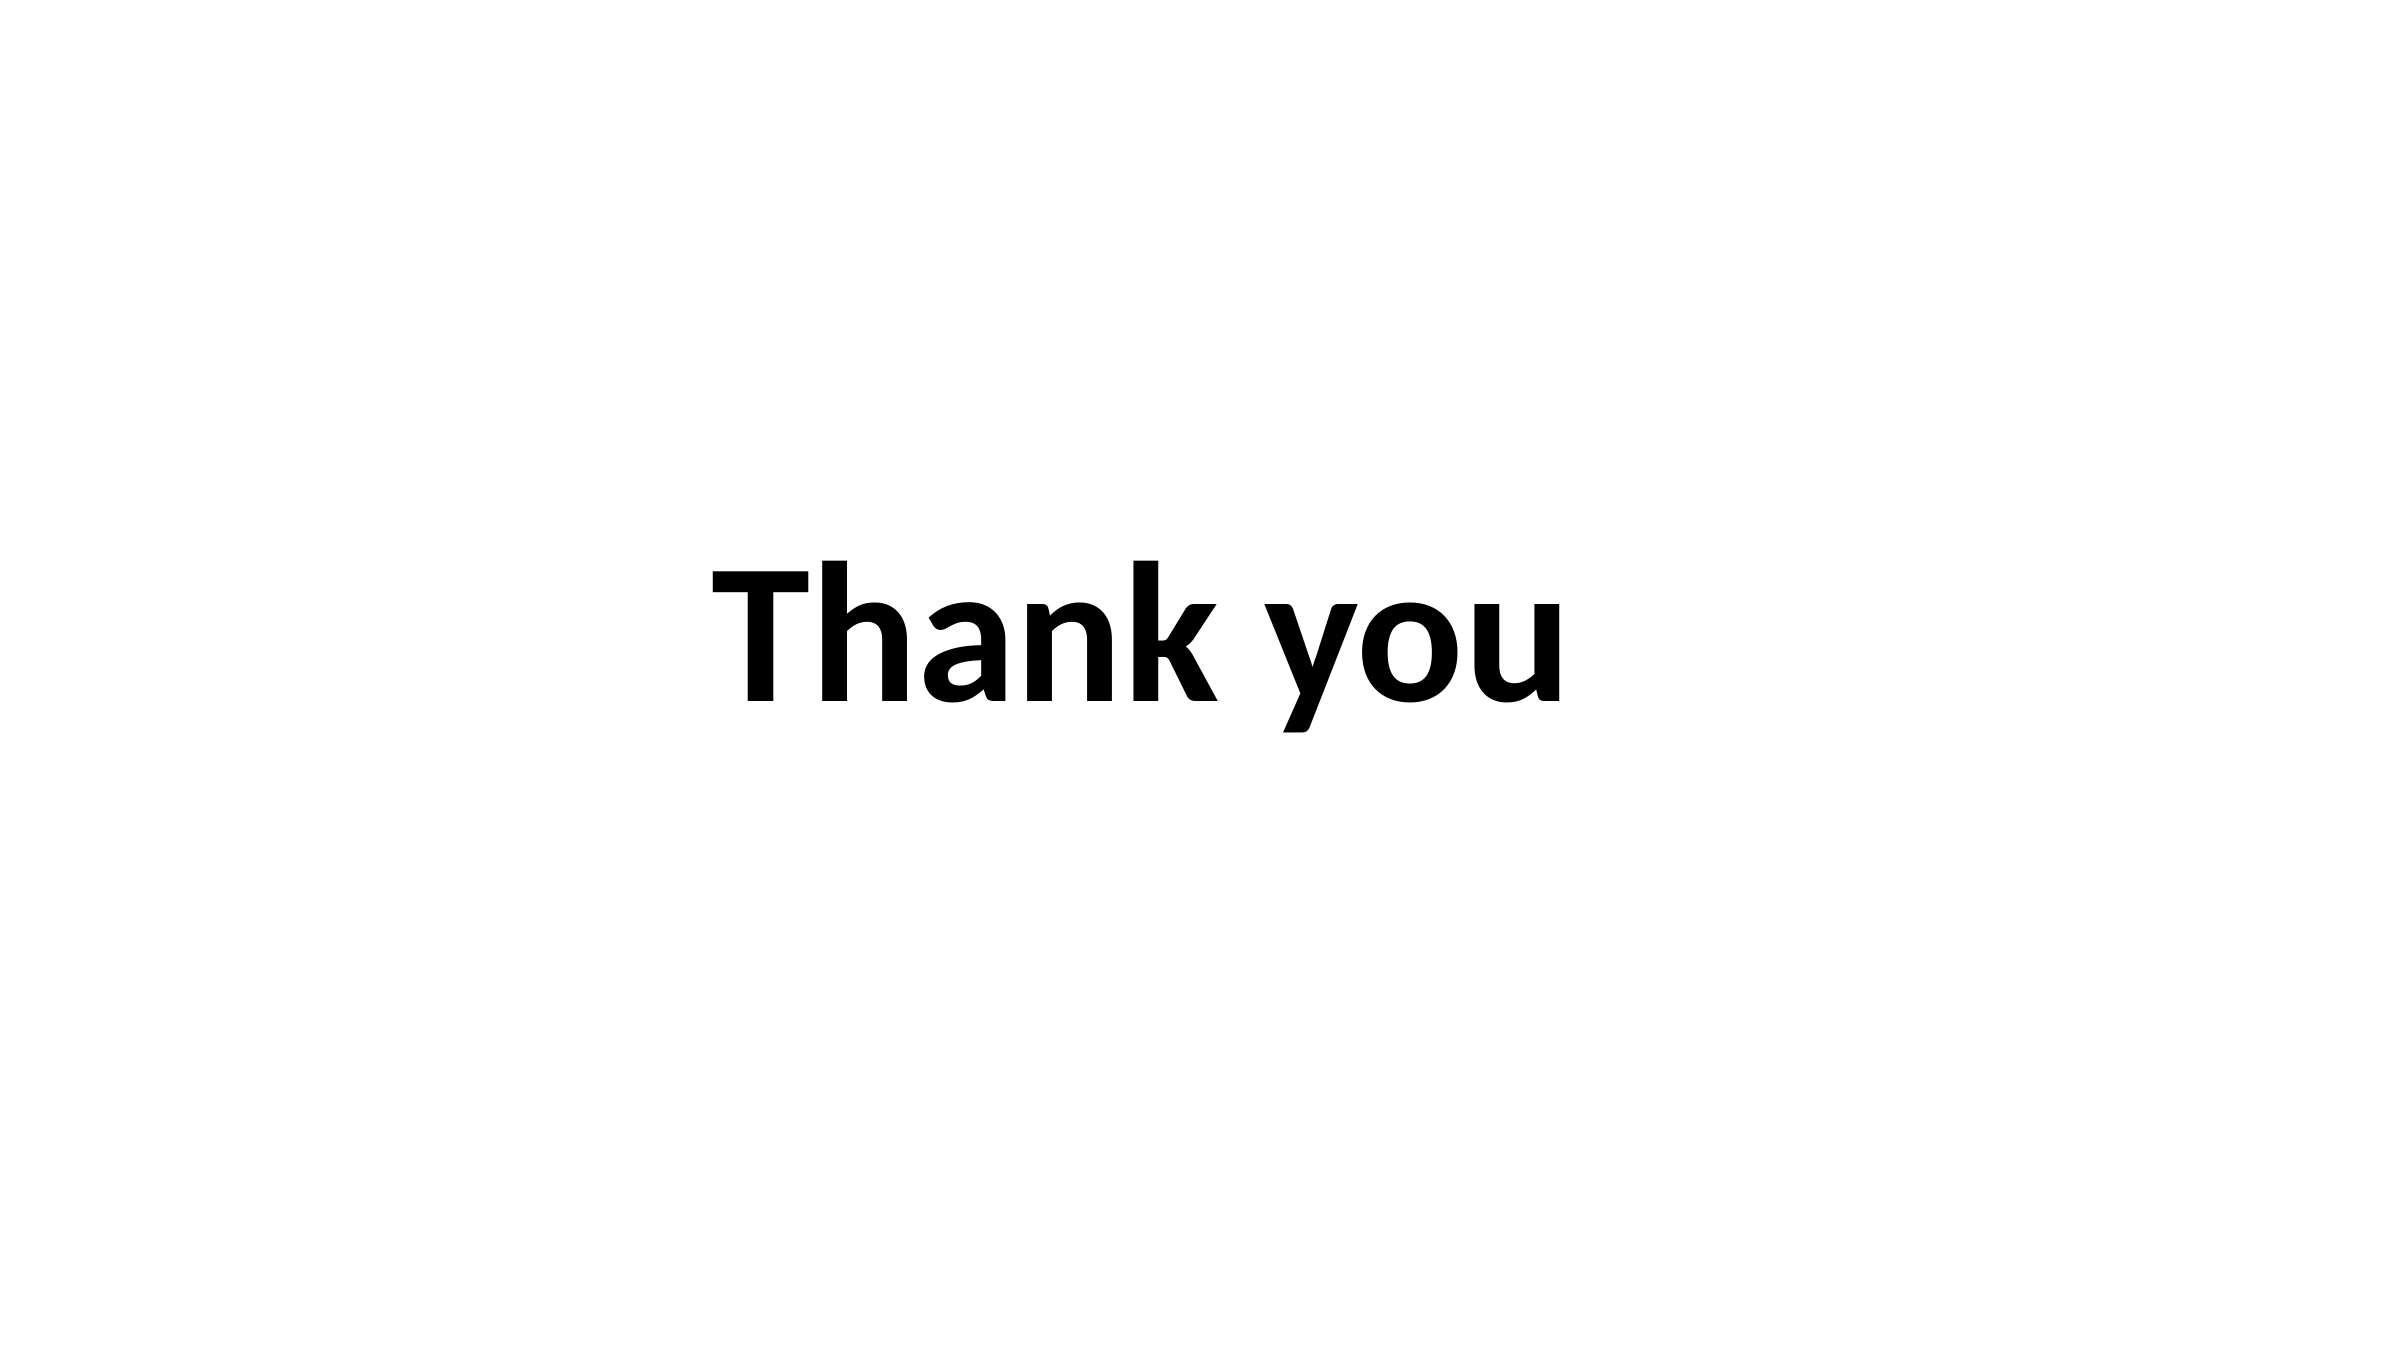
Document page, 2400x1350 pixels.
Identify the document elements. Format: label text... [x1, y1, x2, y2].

text_box Thank you [637, 494, 1646, 749]
